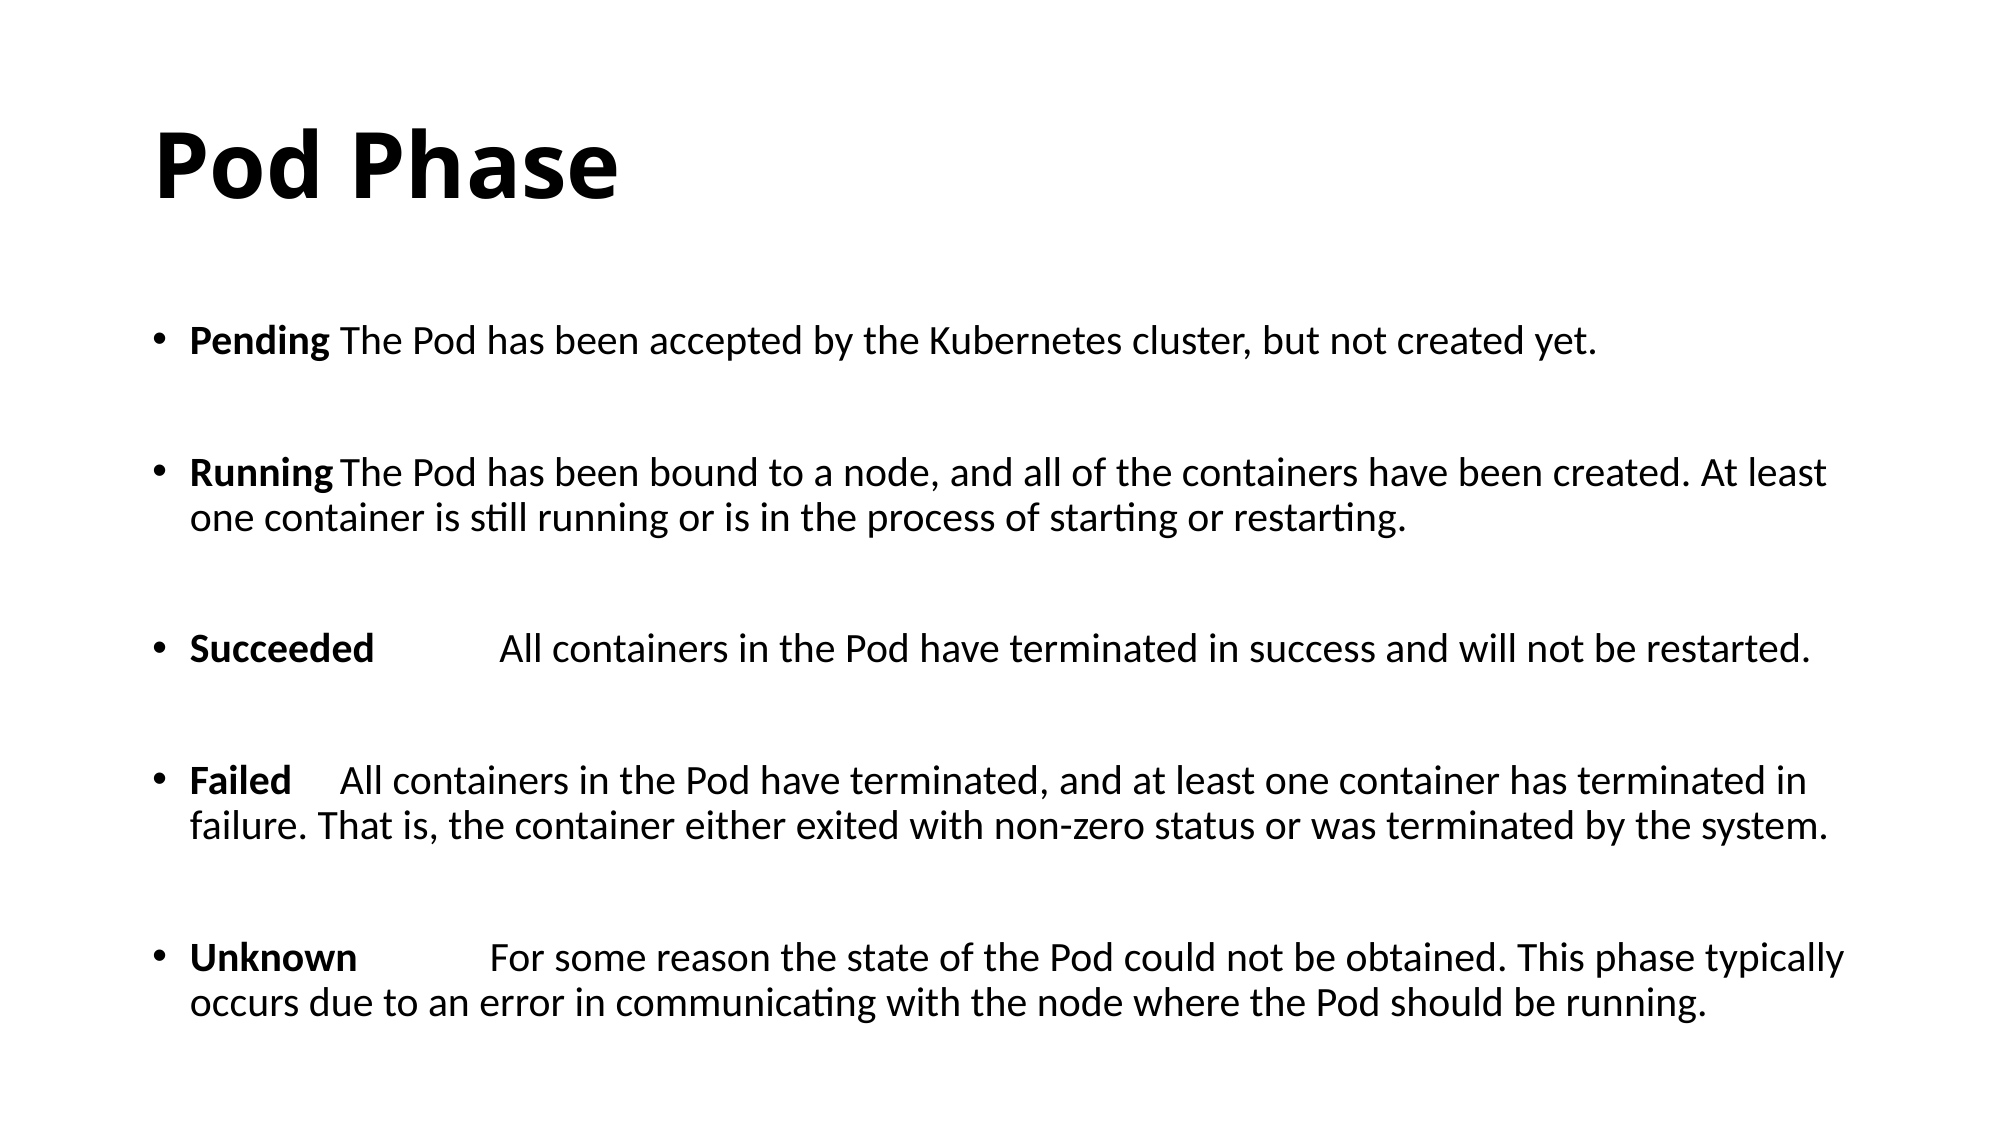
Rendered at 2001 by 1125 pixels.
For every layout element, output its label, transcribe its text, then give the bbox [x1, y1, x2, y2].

title Pod Phase [137, 59, 1863, 278]
list Pending The Pod has been accepted by the Kubernetes cluster, but not created yet. Running The Pod has been bound to a node, and all of the containers have been created. At least one container is still running or is in the process of starting or restarting. Succeeded All containers in the Pod have terminated in success and will not be restarted. Failed All containers in the Pod have terminated, and at least one container has terminated in failure. That is, the container either exited with non-zero status or was terminated by the system. Unknown For some reason the state of the Pod could not be obtained. This phase typically occurs due to an error in communicating with the node where the Pod should be running. [137, 310, 1863, 1114]
